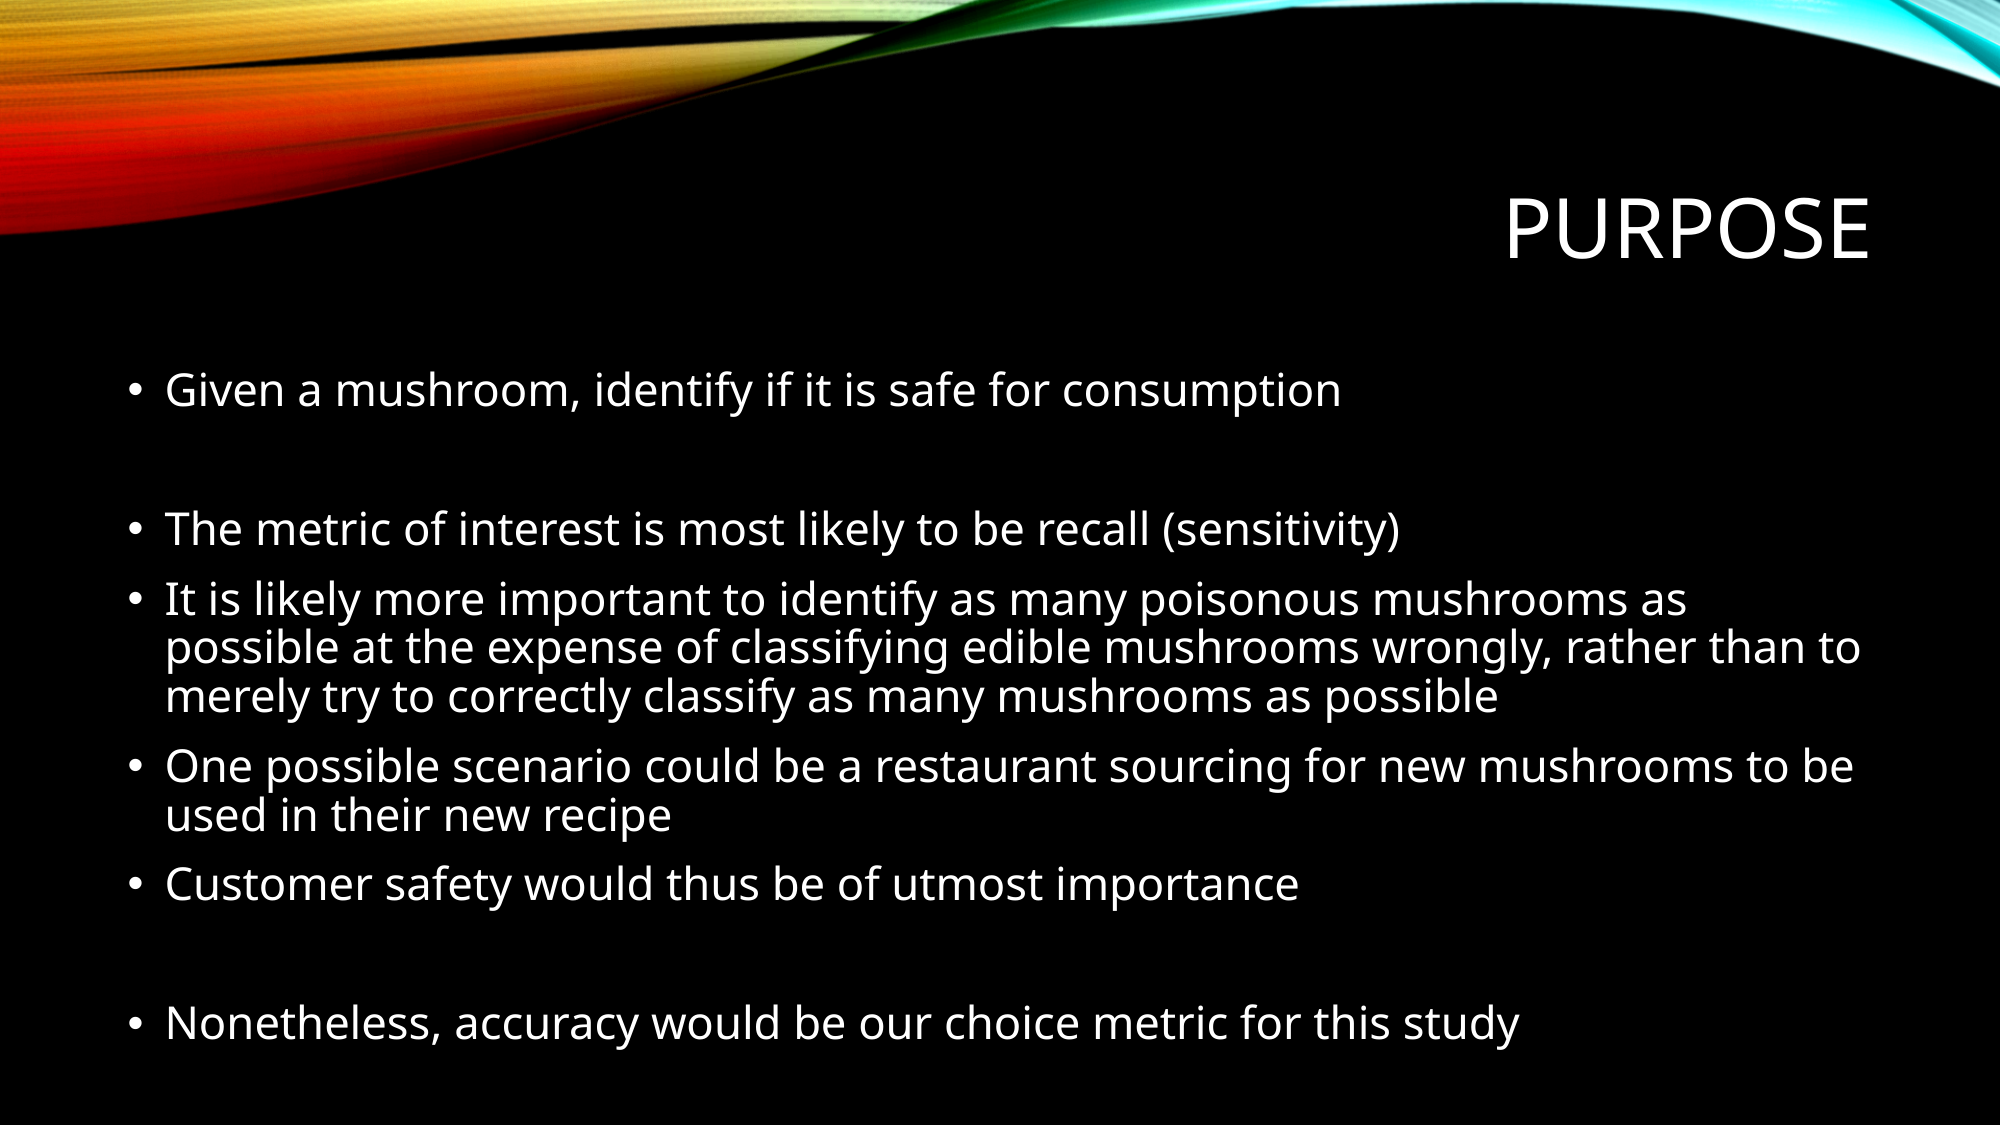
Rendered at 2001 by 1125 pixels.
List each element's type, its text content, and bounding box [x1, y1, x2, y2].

list Given a mushroom, identify if it is safe for consumption The metric of interest is most likely to be recall (sensitivity) It is likely more important to identify as many poisonous mushrooms as possible at the expense of classifying edible mushrooms wrongly, rather than to merely try to correctly classify as many mushrooms as possible One possible scenario could be a restaurant sourcing for new mushrooms to be used in their new recipe Customer safety would thus be of utmost importance Nonetheless, accuracy would be our choice metric for this study [112, 360, 1888, 1059]
picture [0, 0, 2000, 237]
title Purpose [474, 125, 1888, 338]
